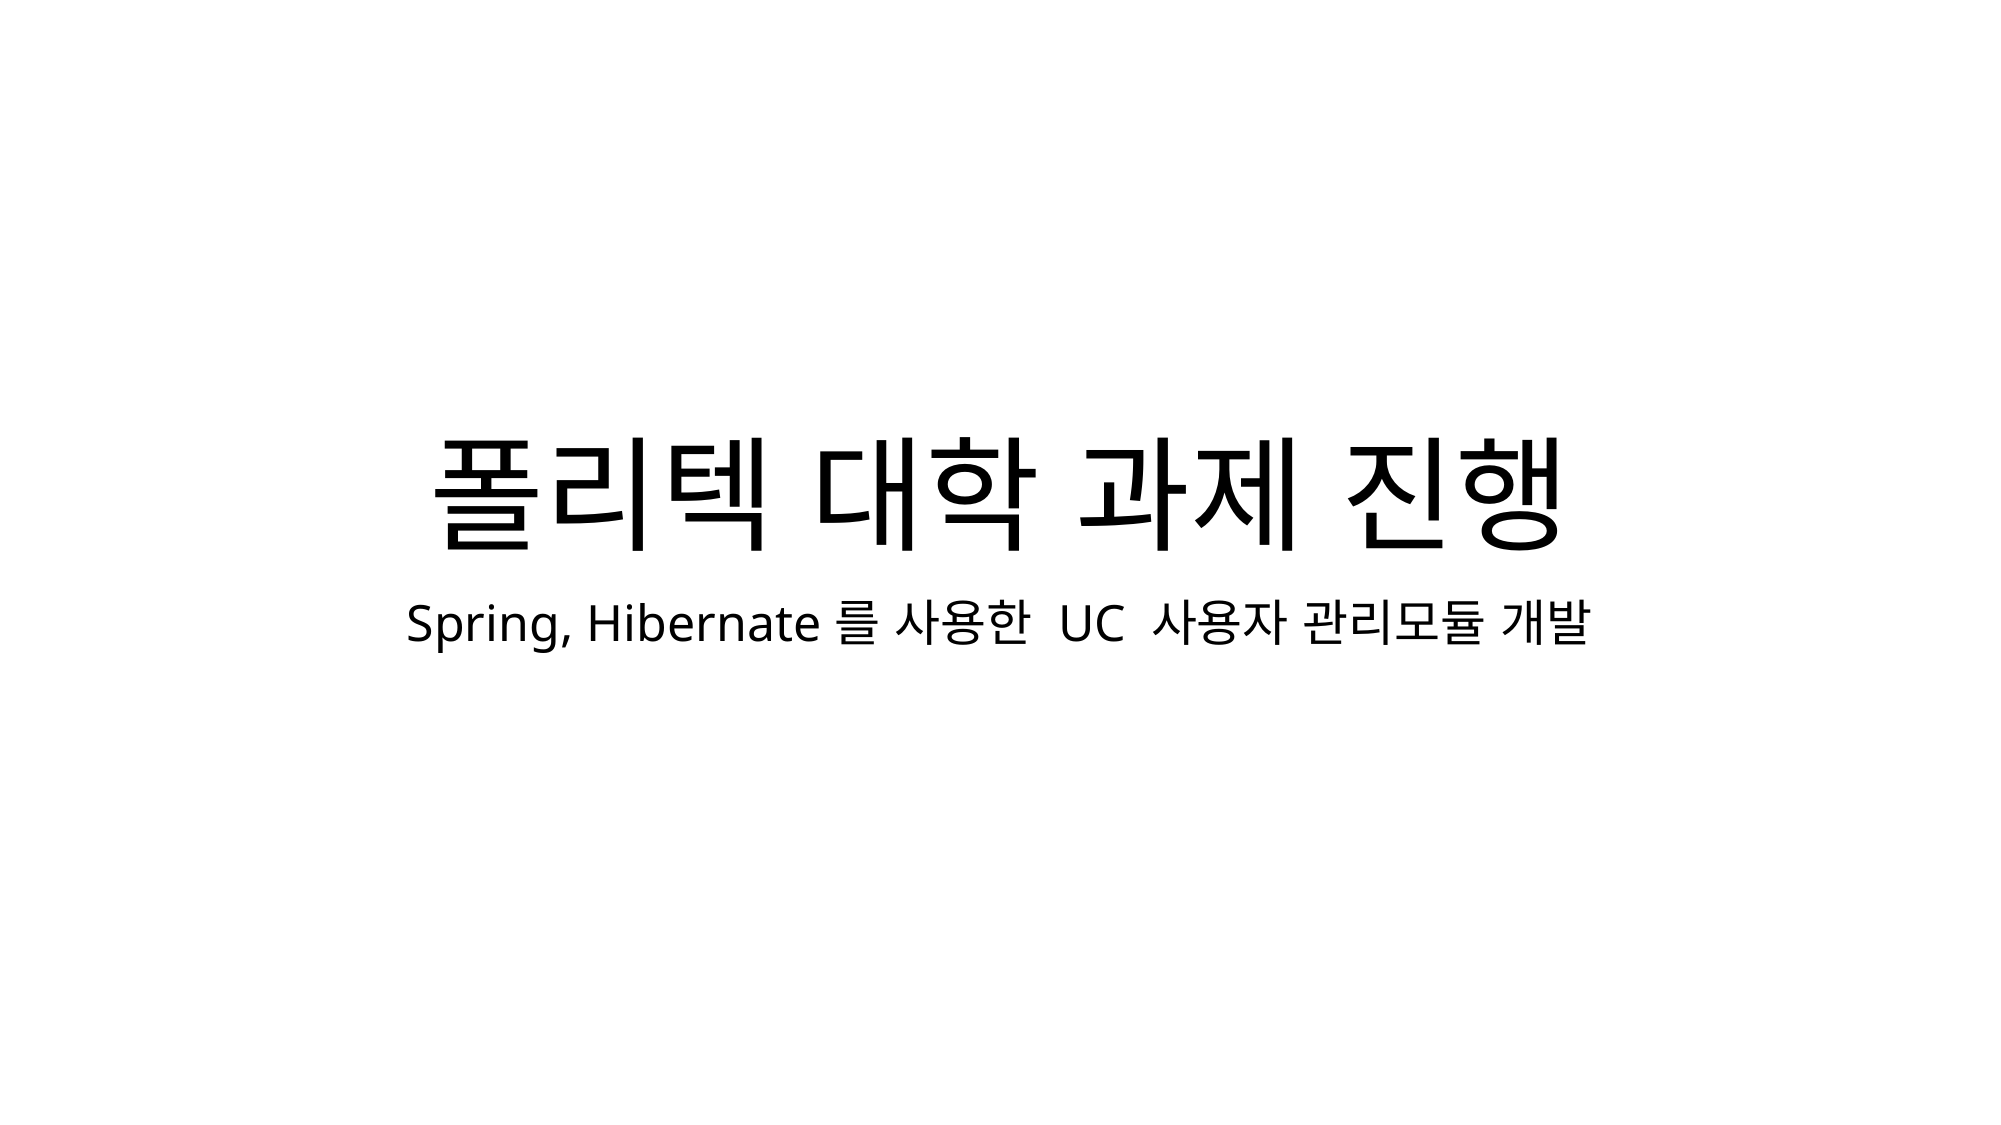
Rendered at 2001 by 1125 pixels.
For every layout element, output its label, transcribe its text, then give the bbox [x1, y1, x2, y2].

subtitle Spring, Hibernate를 사용한 UC 사용자 관리모듈 개발 [249, 590, 1750, 863]
title 폴리텍 대학 과제 진행 [249, 184, 1750, 576]
